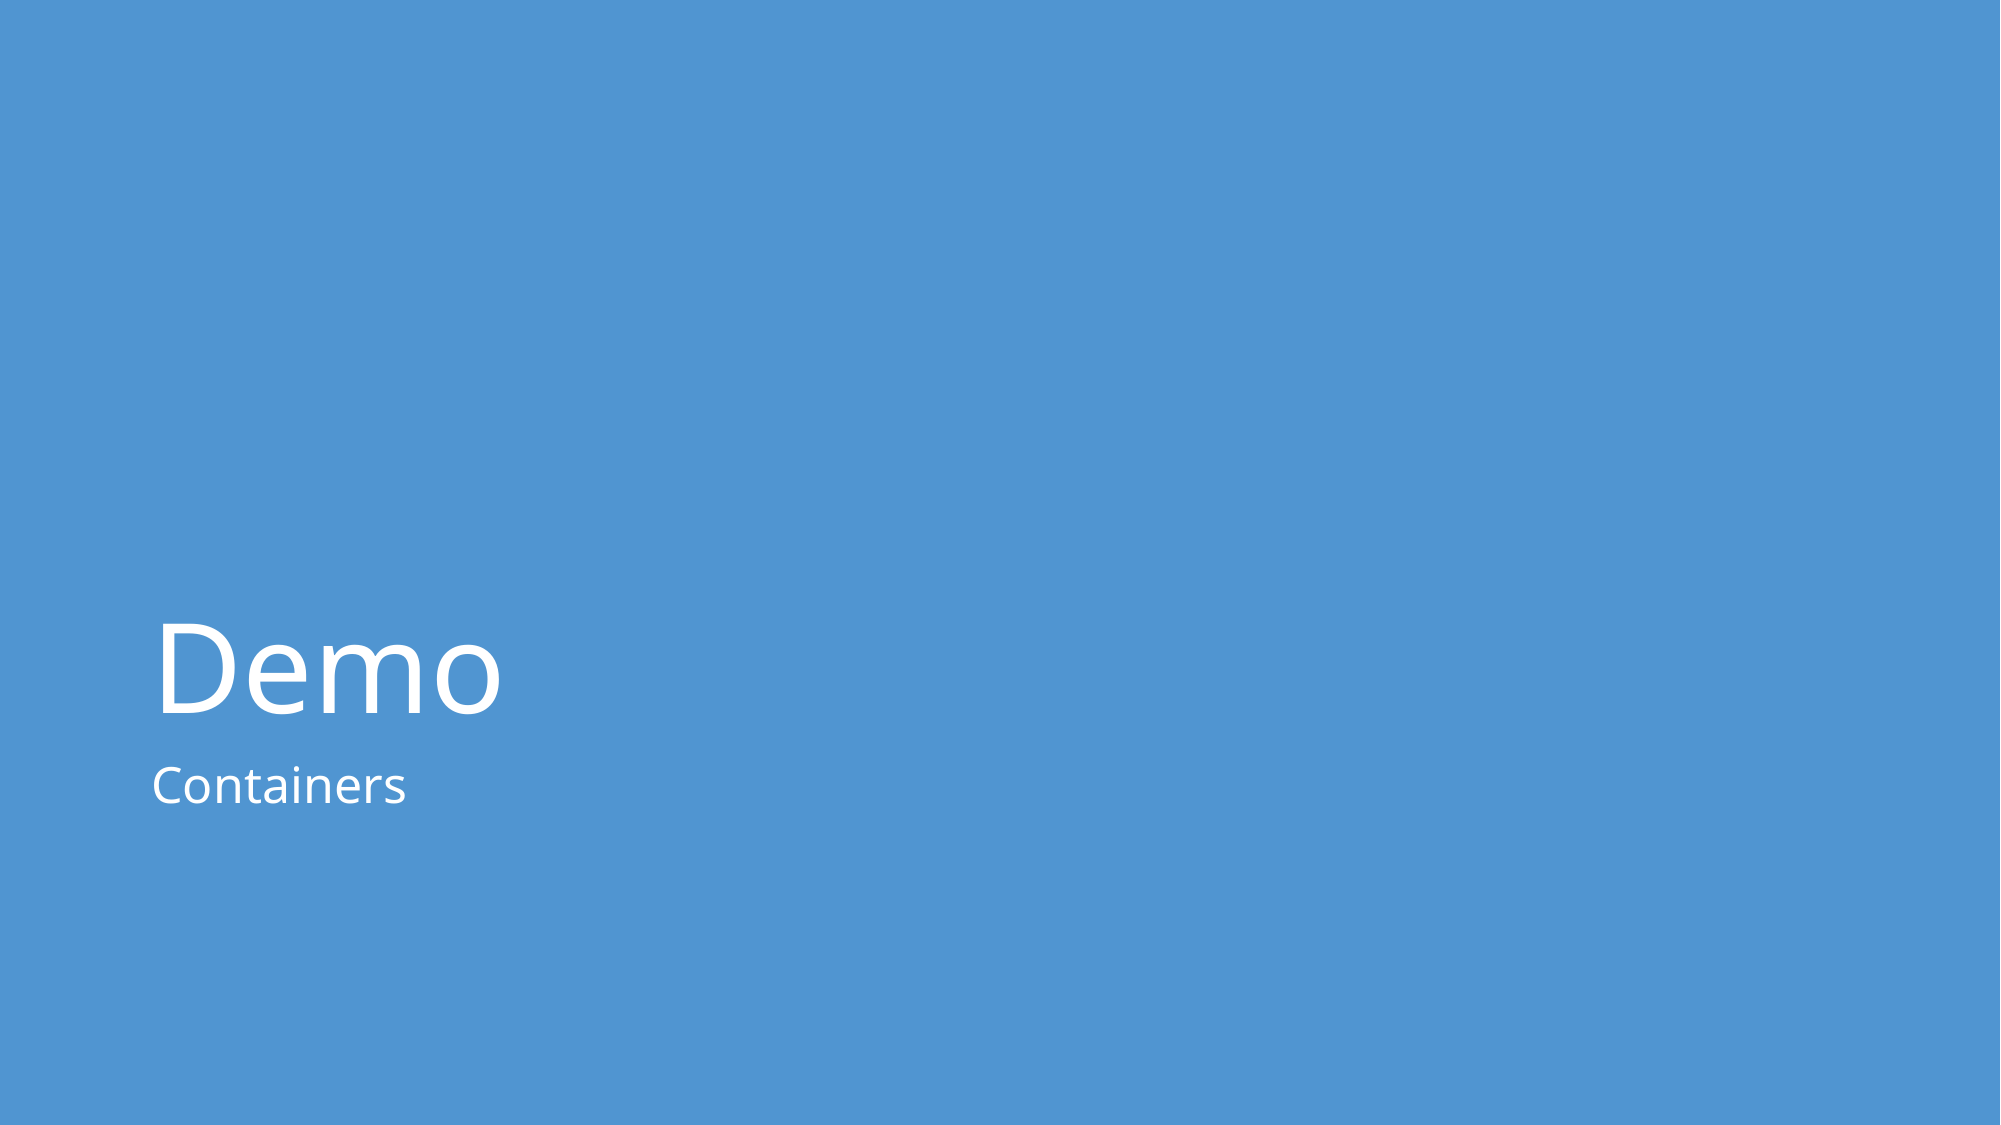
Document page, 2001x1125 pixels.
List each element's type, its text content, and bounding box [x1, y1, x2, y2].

list Containers [136, 752, 1862, 999]
title Demo [136, 280, 1862, 749]
